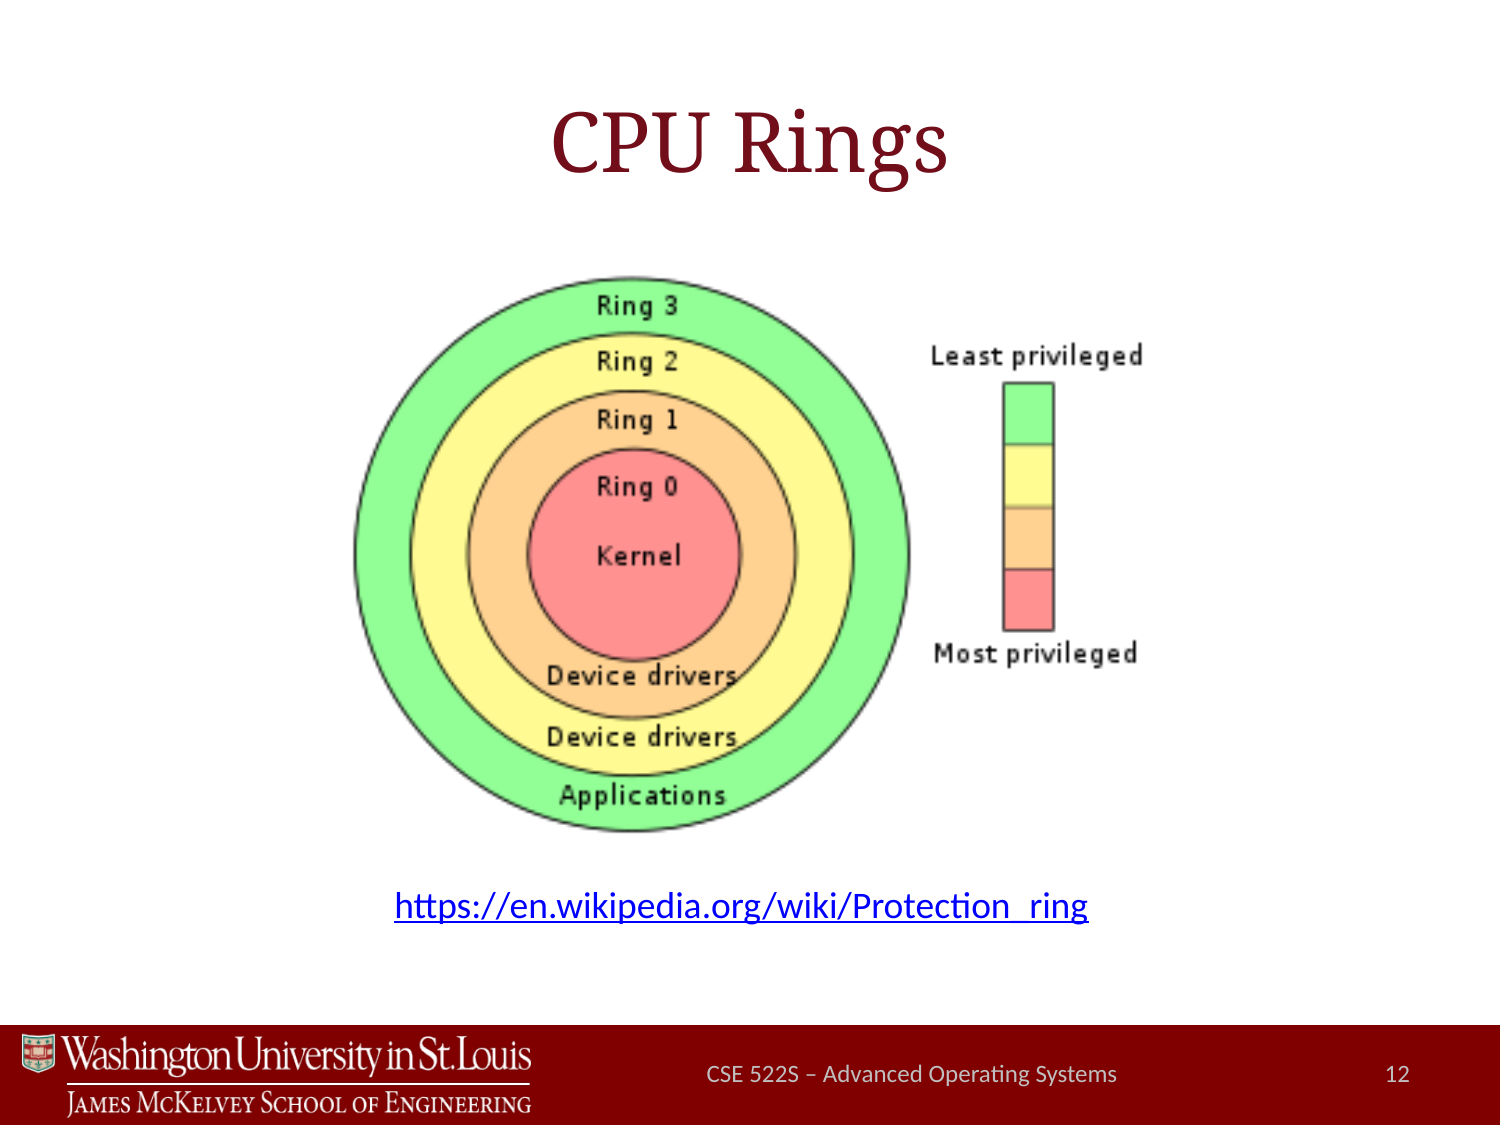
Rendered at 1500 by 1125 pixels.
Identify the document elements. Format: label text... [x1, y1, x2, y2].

footer CSE 522S – Advanced Operating Systems [675, 1042, 1074, 1103]
title CPU Rings [75, 45, 1425, 233]
slide_number 12 [1074, 1042, 1425, 1103]
text_box https://en.wikipedia.org/wiki/Protection_ring [379, 885, 1105, 934]
picture [349, 274, 1184, 876]
